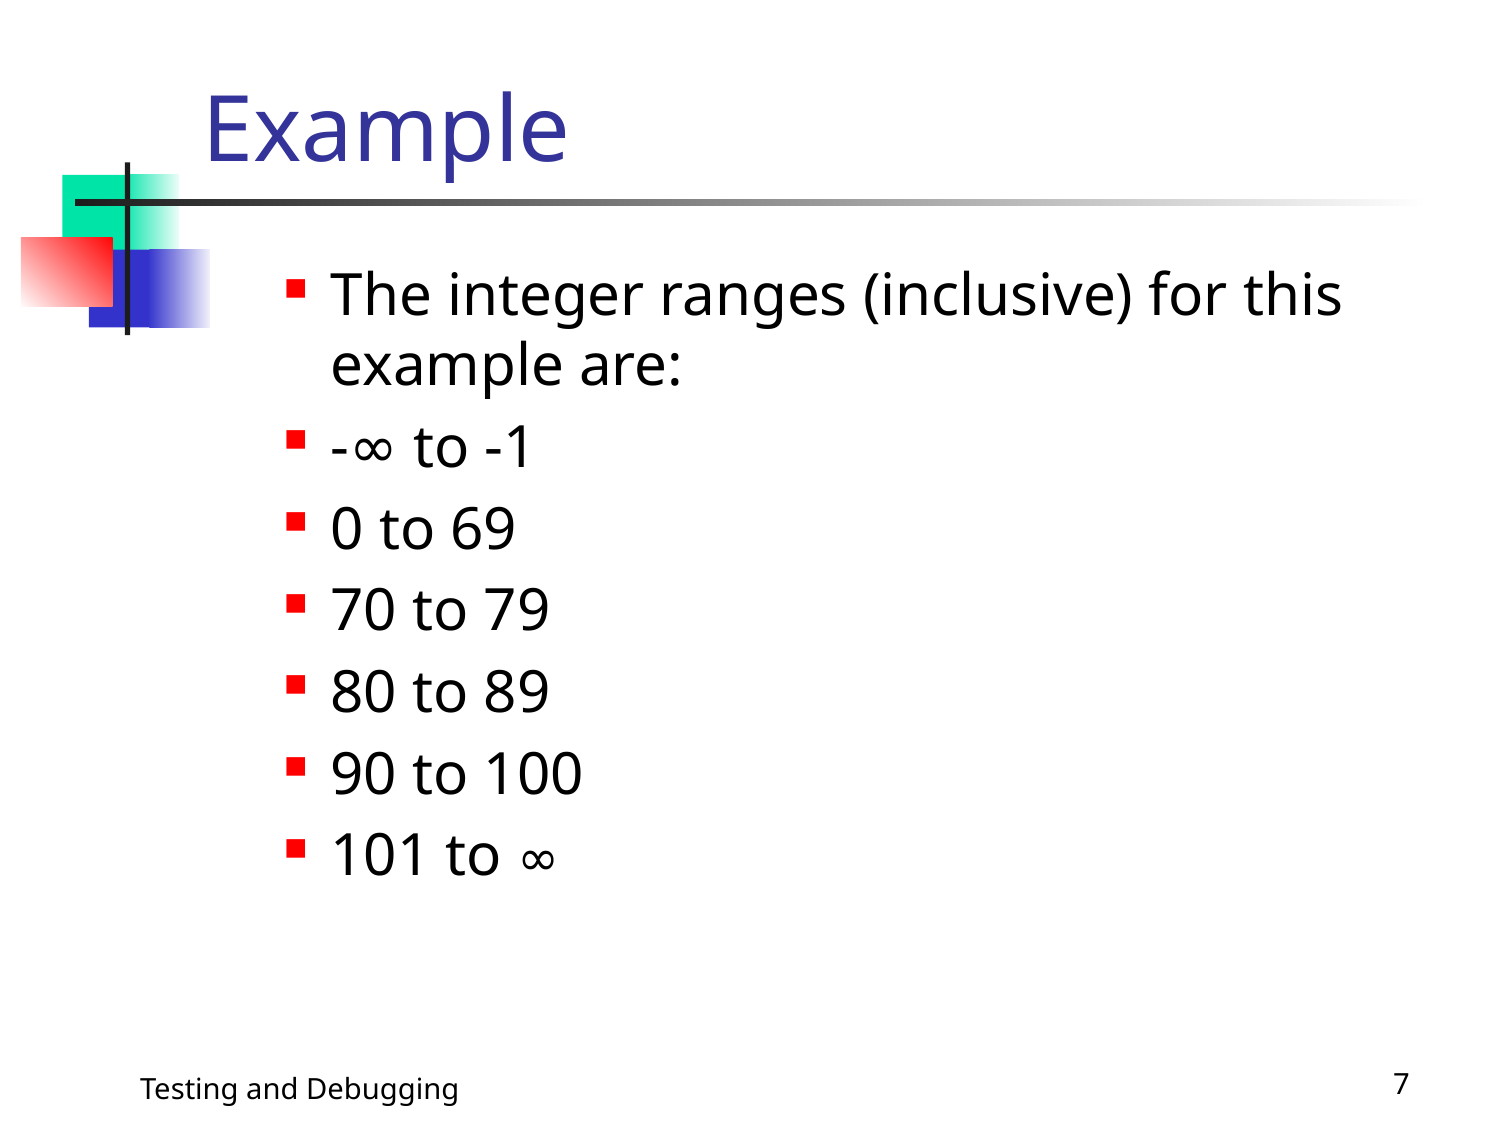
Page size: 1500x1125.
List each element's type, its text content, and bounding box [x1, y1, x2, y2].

slide_number 7 [1112, 1037, 1426, 1113]
list The integer ranges (inclusive) for this example are: -∞ to -1 0 to 69 70 to 79 80 to 89 90 to 100 101 to ∞ [193, 249, 1470, 1007]
footer Testing and Debugging [124, 1037, 601, 1113]
title Example [187, 0, 1467, 188]
